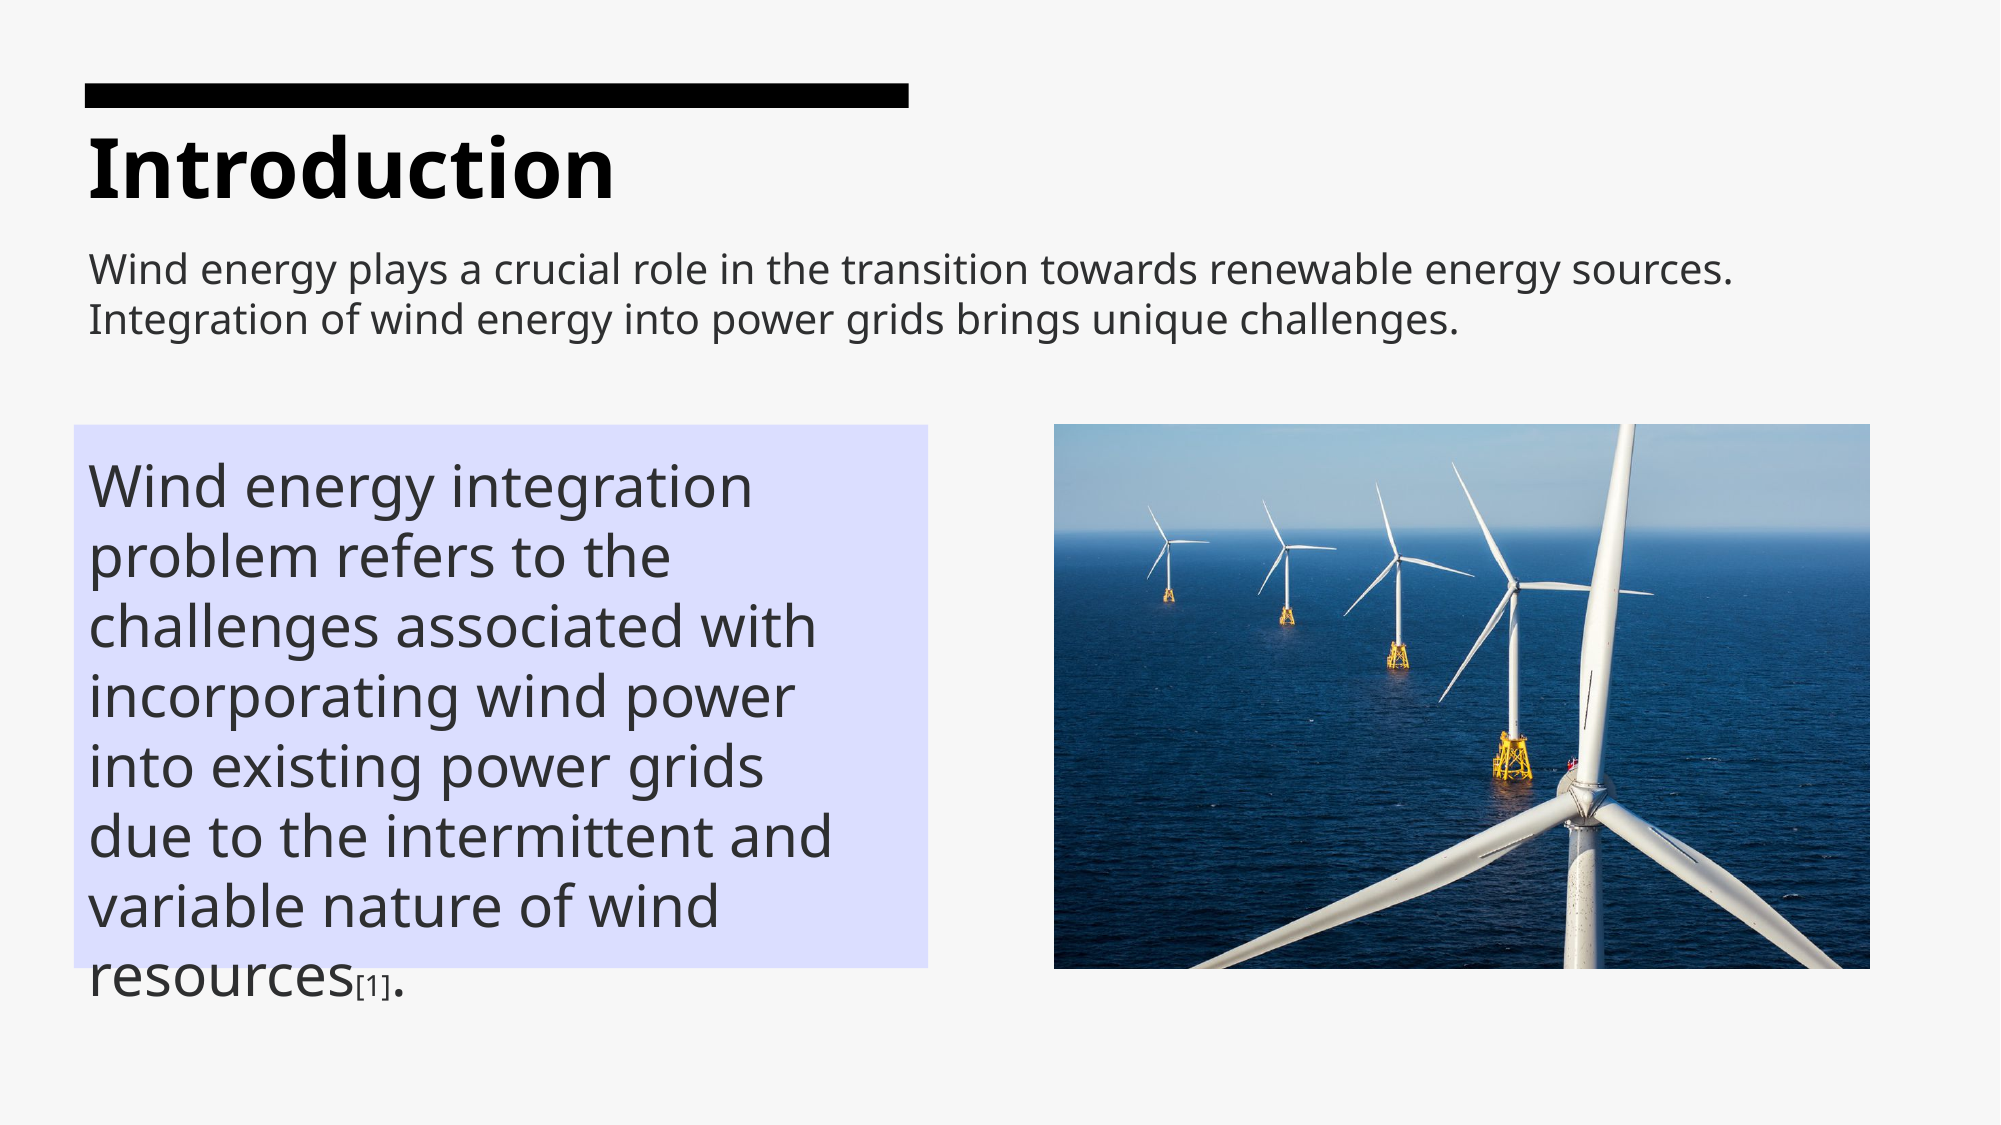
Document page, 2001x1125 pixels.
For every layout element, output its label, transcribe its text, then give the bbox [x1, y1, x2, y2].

text_box Wind energy integration problem refers to the challenges associated with incorporating wind power into existing power grids due to the intermittent and variable nature of wind resources[1]. [73, 441, 866, 1016]
text_box Introduction [73, 108, 637, 223]
text_box [73, 424, 929, 969]
picture [1054, 424, 1870, 969]
text_box Wind energy plays a crucial role in the transition towards renewable energy sources. Integration of wind energy into power grids brings unique challenges. [73, 235, 1973, 401]
